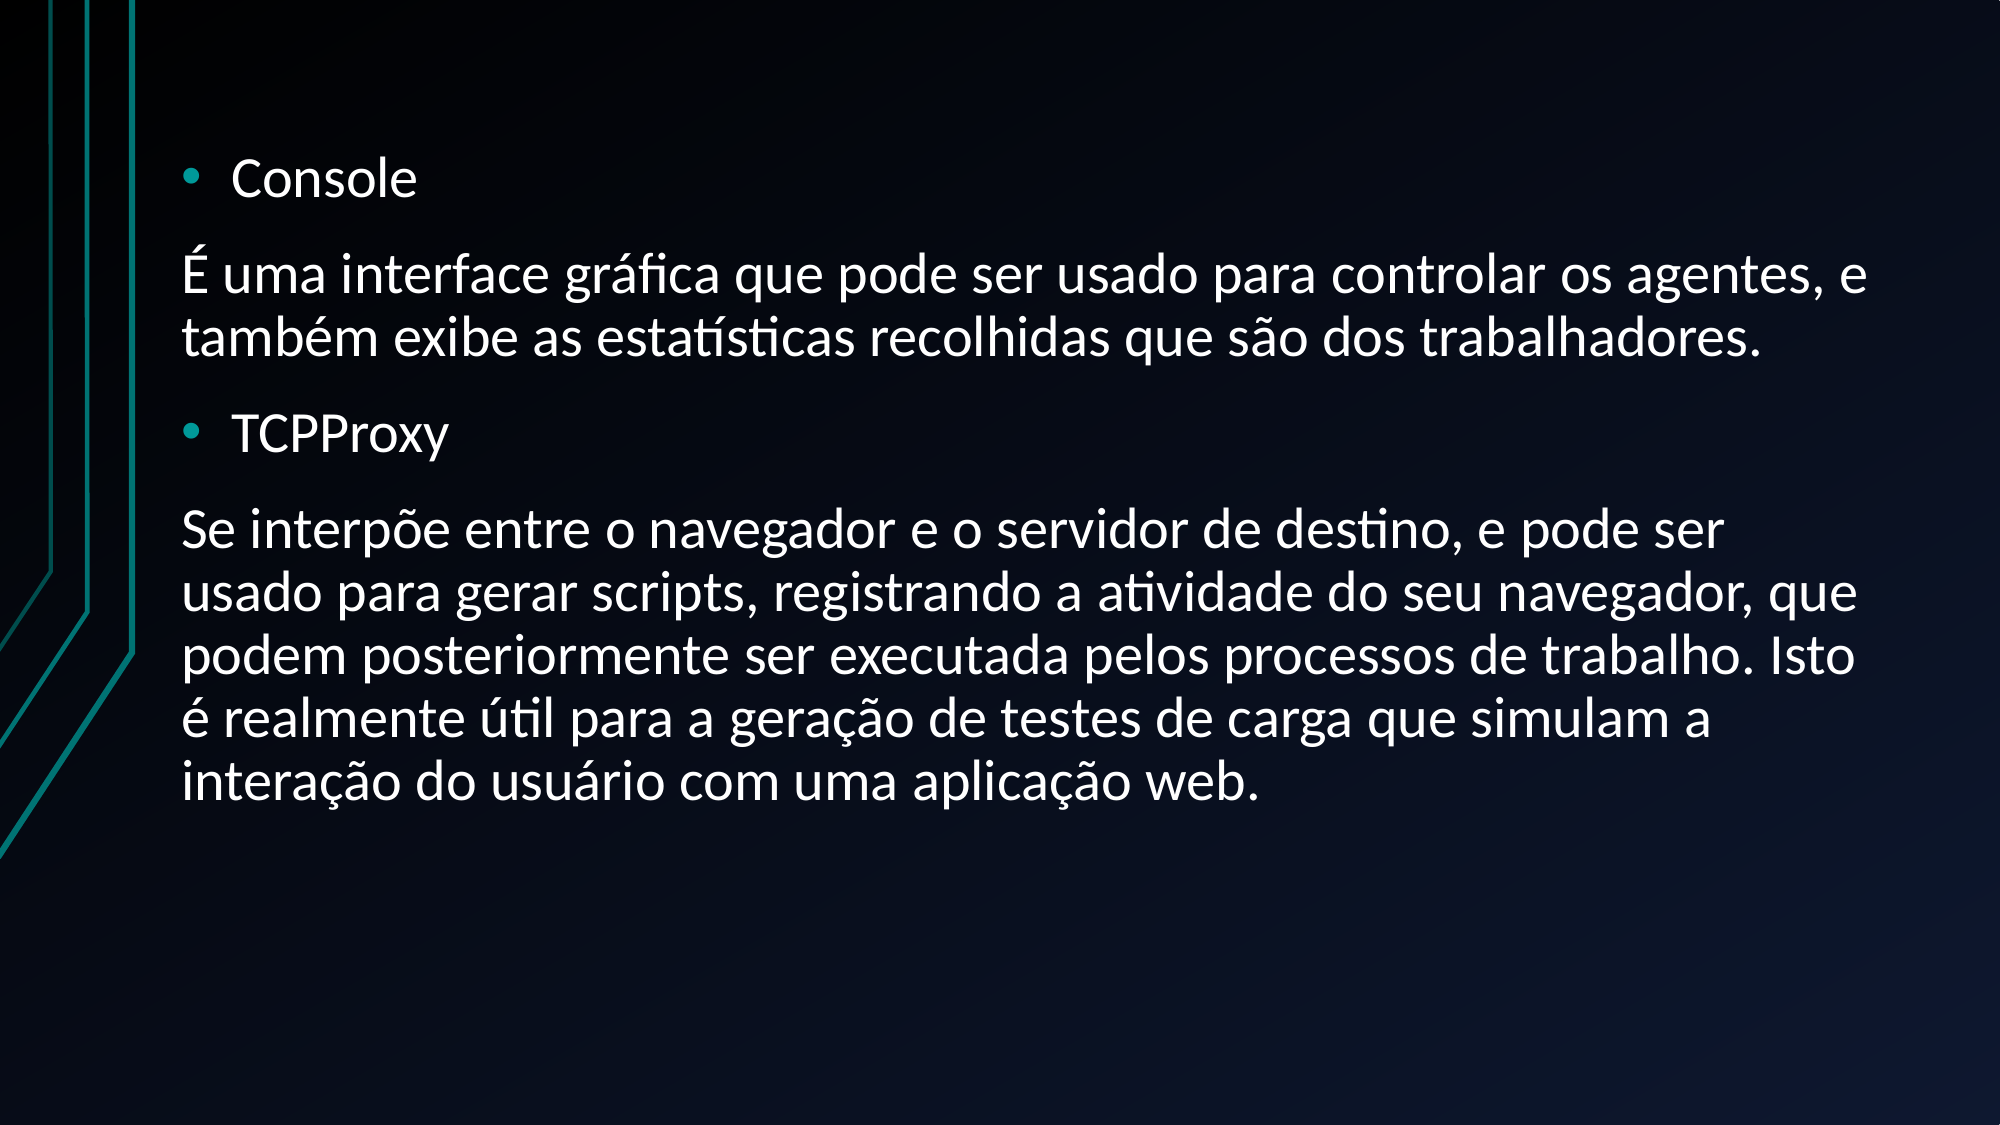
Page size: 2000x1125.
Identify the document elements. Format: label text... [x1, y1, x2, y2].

list Console É uma interface gráfica que pode ser usado para controlar os agentes, e também exibe as estatísticas recolhidas que são dos trabalhadores. TCPProxy Se interpõe entre o navegador e o servidor de destino, e pode ser usado para gerar scripts, registrando a atividade do seu navegador, que podem posteriormente ser executada pelos processos de trabalho. Isto é realmente útil para a geração de testes de carga que simulam a interação do usuário com uma aplicação web. [161, 137, 1900, 1047]
